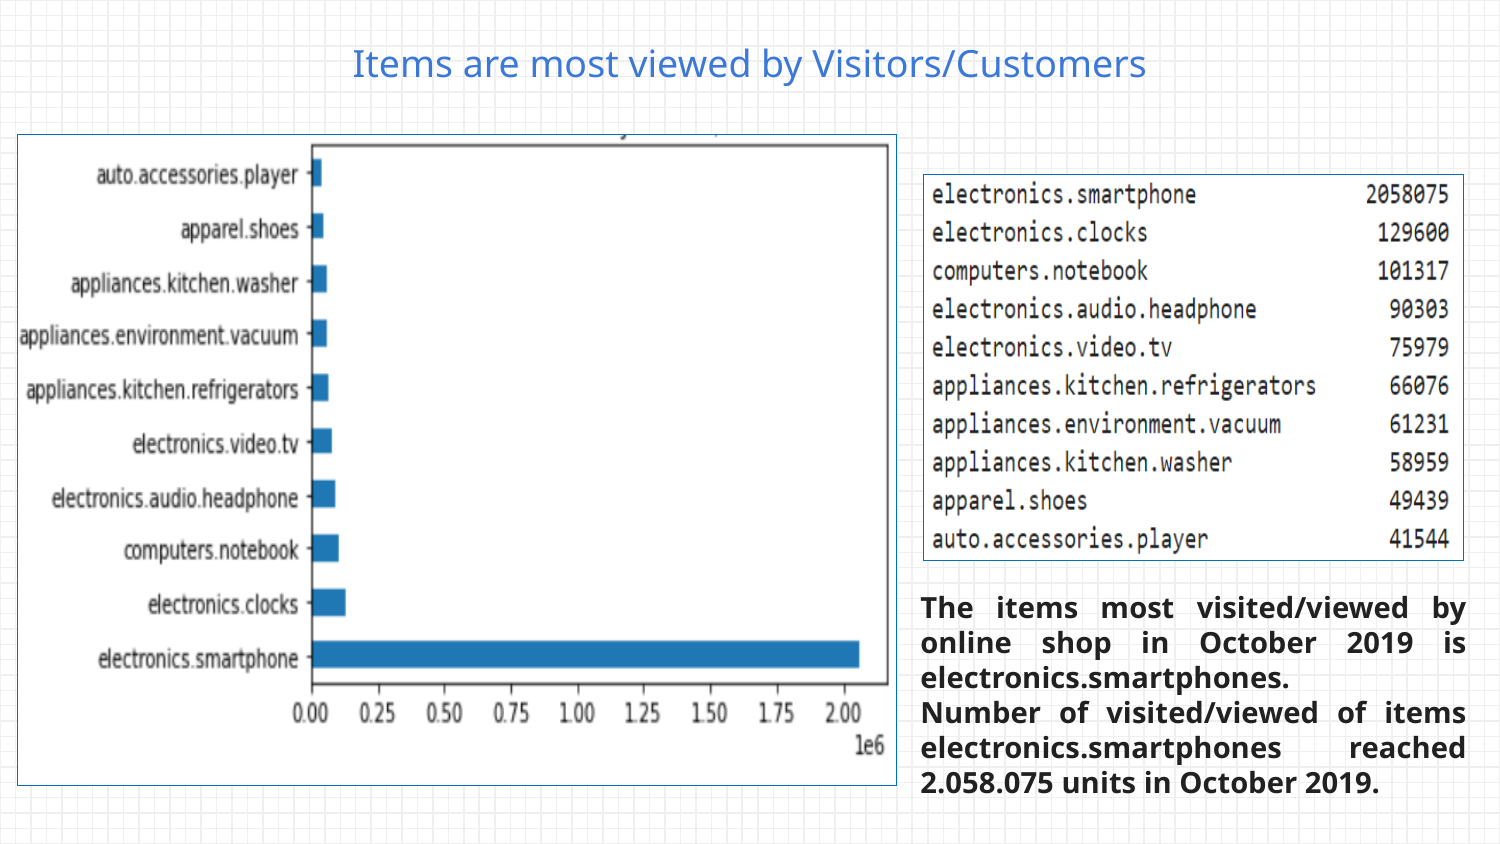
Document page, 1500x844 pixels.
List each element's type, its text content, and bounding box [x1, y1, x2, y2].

title Items are most viewed by Visitors/Customers [0, 39, 1500, 101]
picture [17, 133, 898, 786]
picture [923, 174, 1464, 561]
text_box The items most visited/viewed by online shop in October 2019 is electronics.smartphones. Number of visited/viewed of items electronics.smartphones reached 2.058.075 units in October 2019. [905, 582, 1482, 807]
